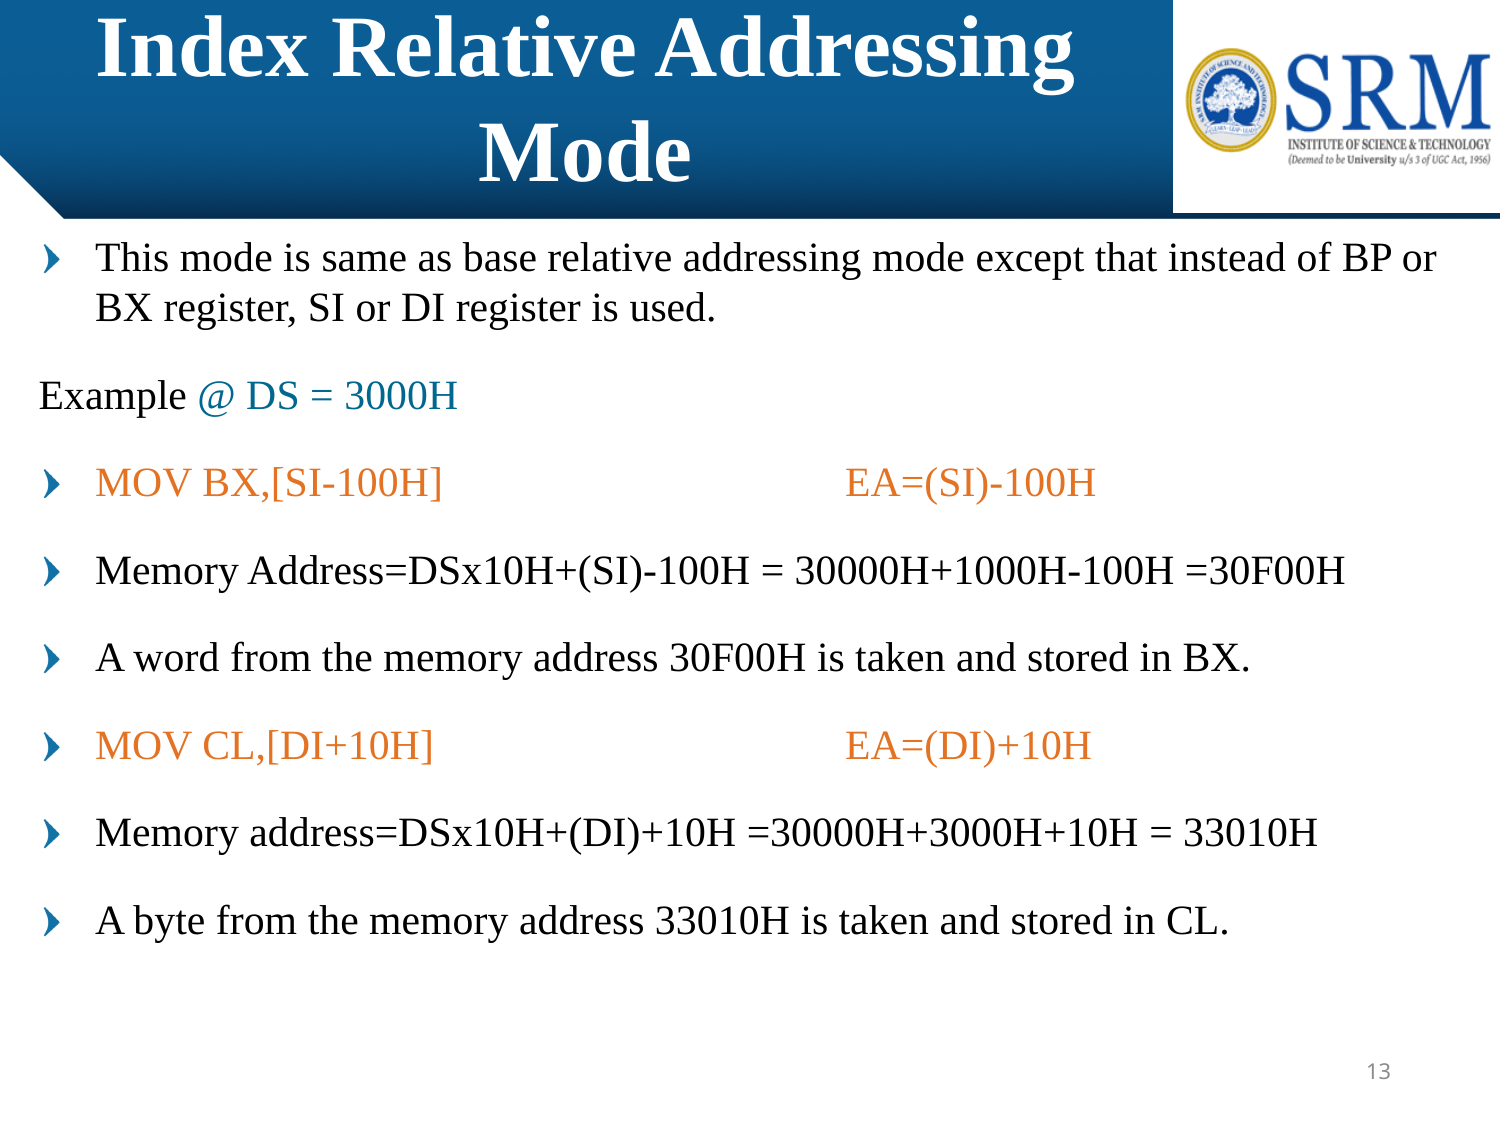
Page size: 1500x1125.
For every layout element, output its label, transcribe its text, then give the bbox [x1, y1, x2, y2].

title Index Relative Addressing Mode [23, 0, 1149, 188]
list This mode is same as base relative addressing mode except that instead of BP or BX register, SI or DI register is used. Example @ DS = 3000H MOV BX,[SI-100H] EA=(SI)-100H Memory Address=DSx10H+(SI)-100H = 30000H+1000H-100H =30F00H A word from the memory address 30F00H is taken and stored in BX. MOV CL,[DI+10H] EA=(DI)+10H Memory address=DSx10H+(DI)+10H =30000H+3000H+10H = 33010H A byte from the memory address 33010H is taken and stored in CL. [23, 222, 1466, 951]
slide_number 13 [1366, 1042, 1425, 1103]
picture [0, 0, 1500, 1125]
